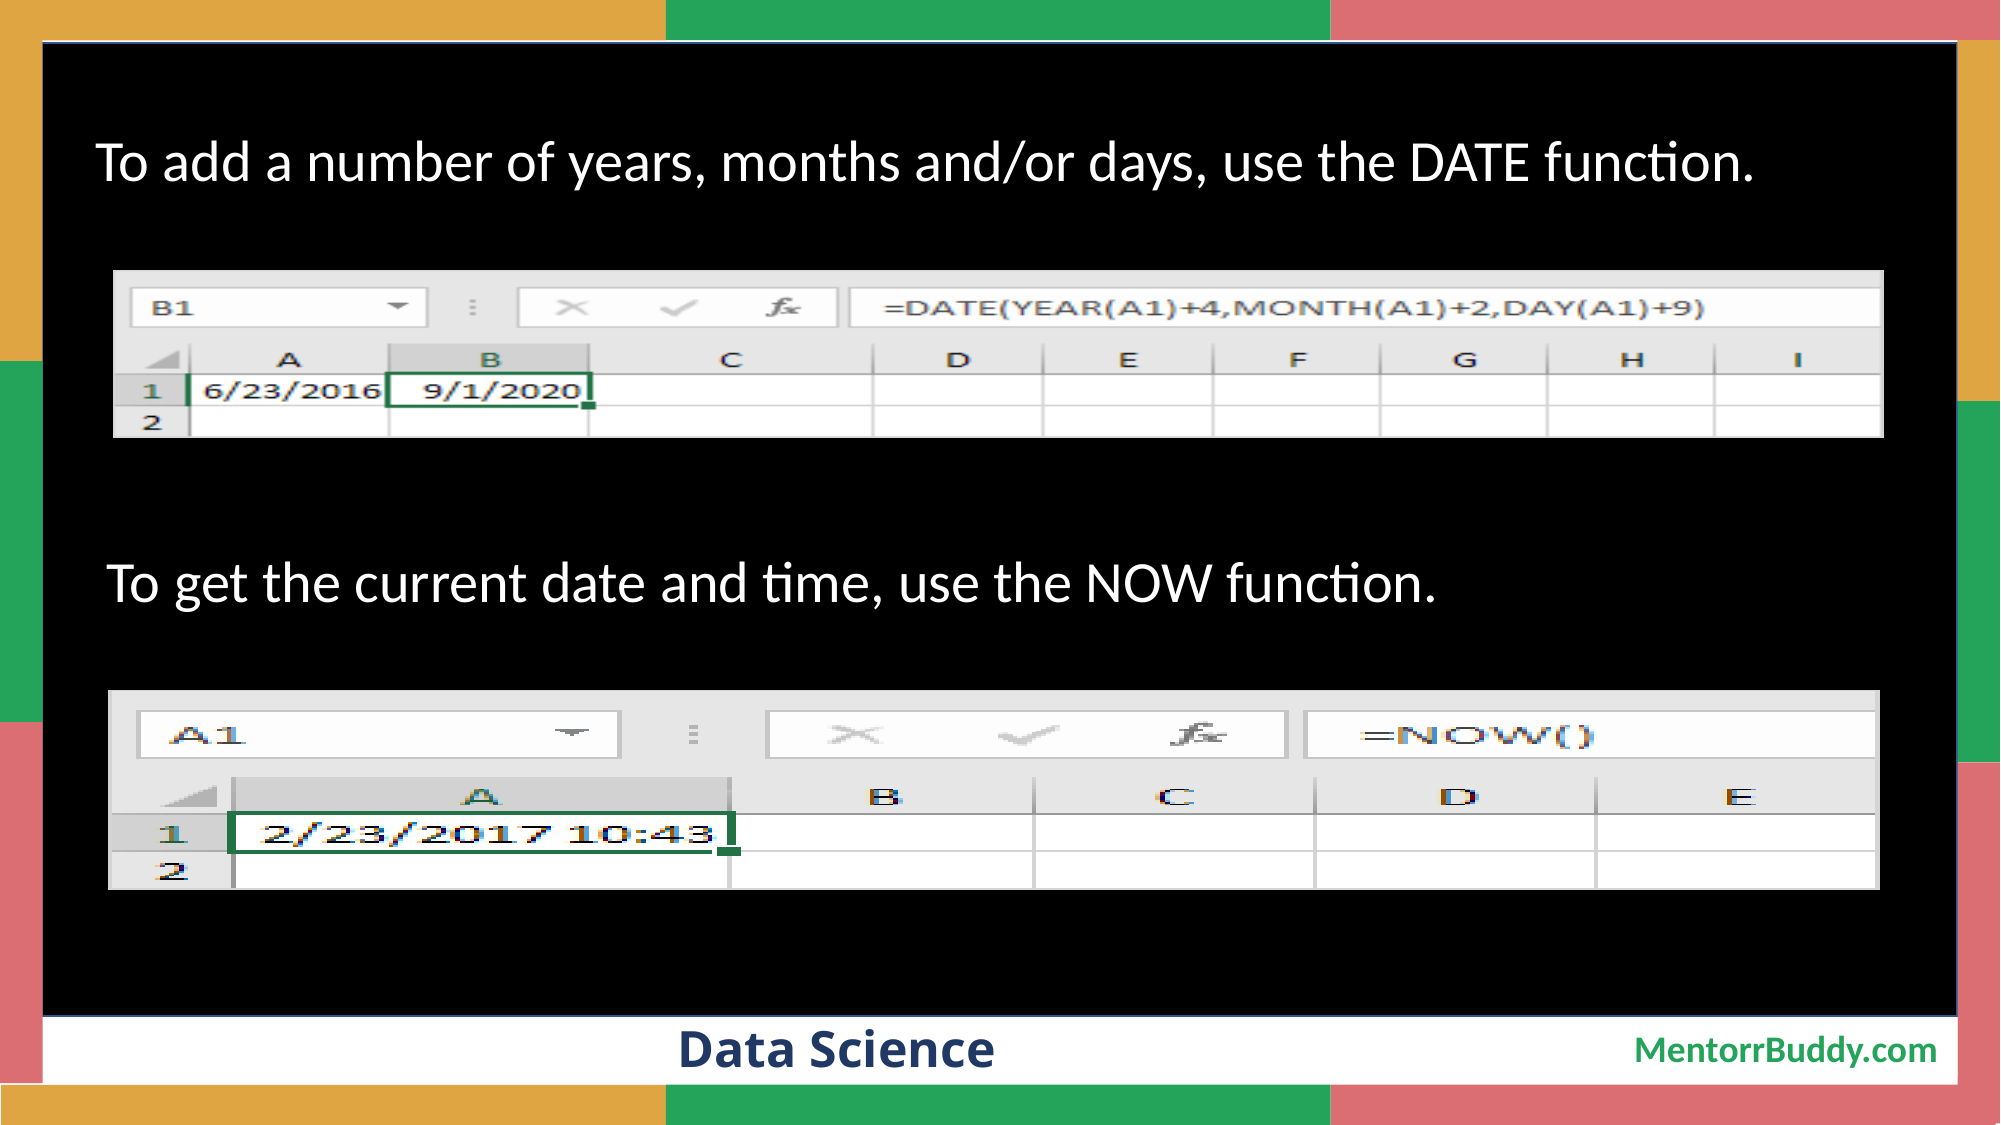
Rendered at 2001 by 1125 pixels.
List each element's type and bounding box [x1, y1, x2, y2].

picture [108, 690, 1880, 890]
picture [113, 270, 1884, 438]
text_box [0, 0, 2000, 1125]
